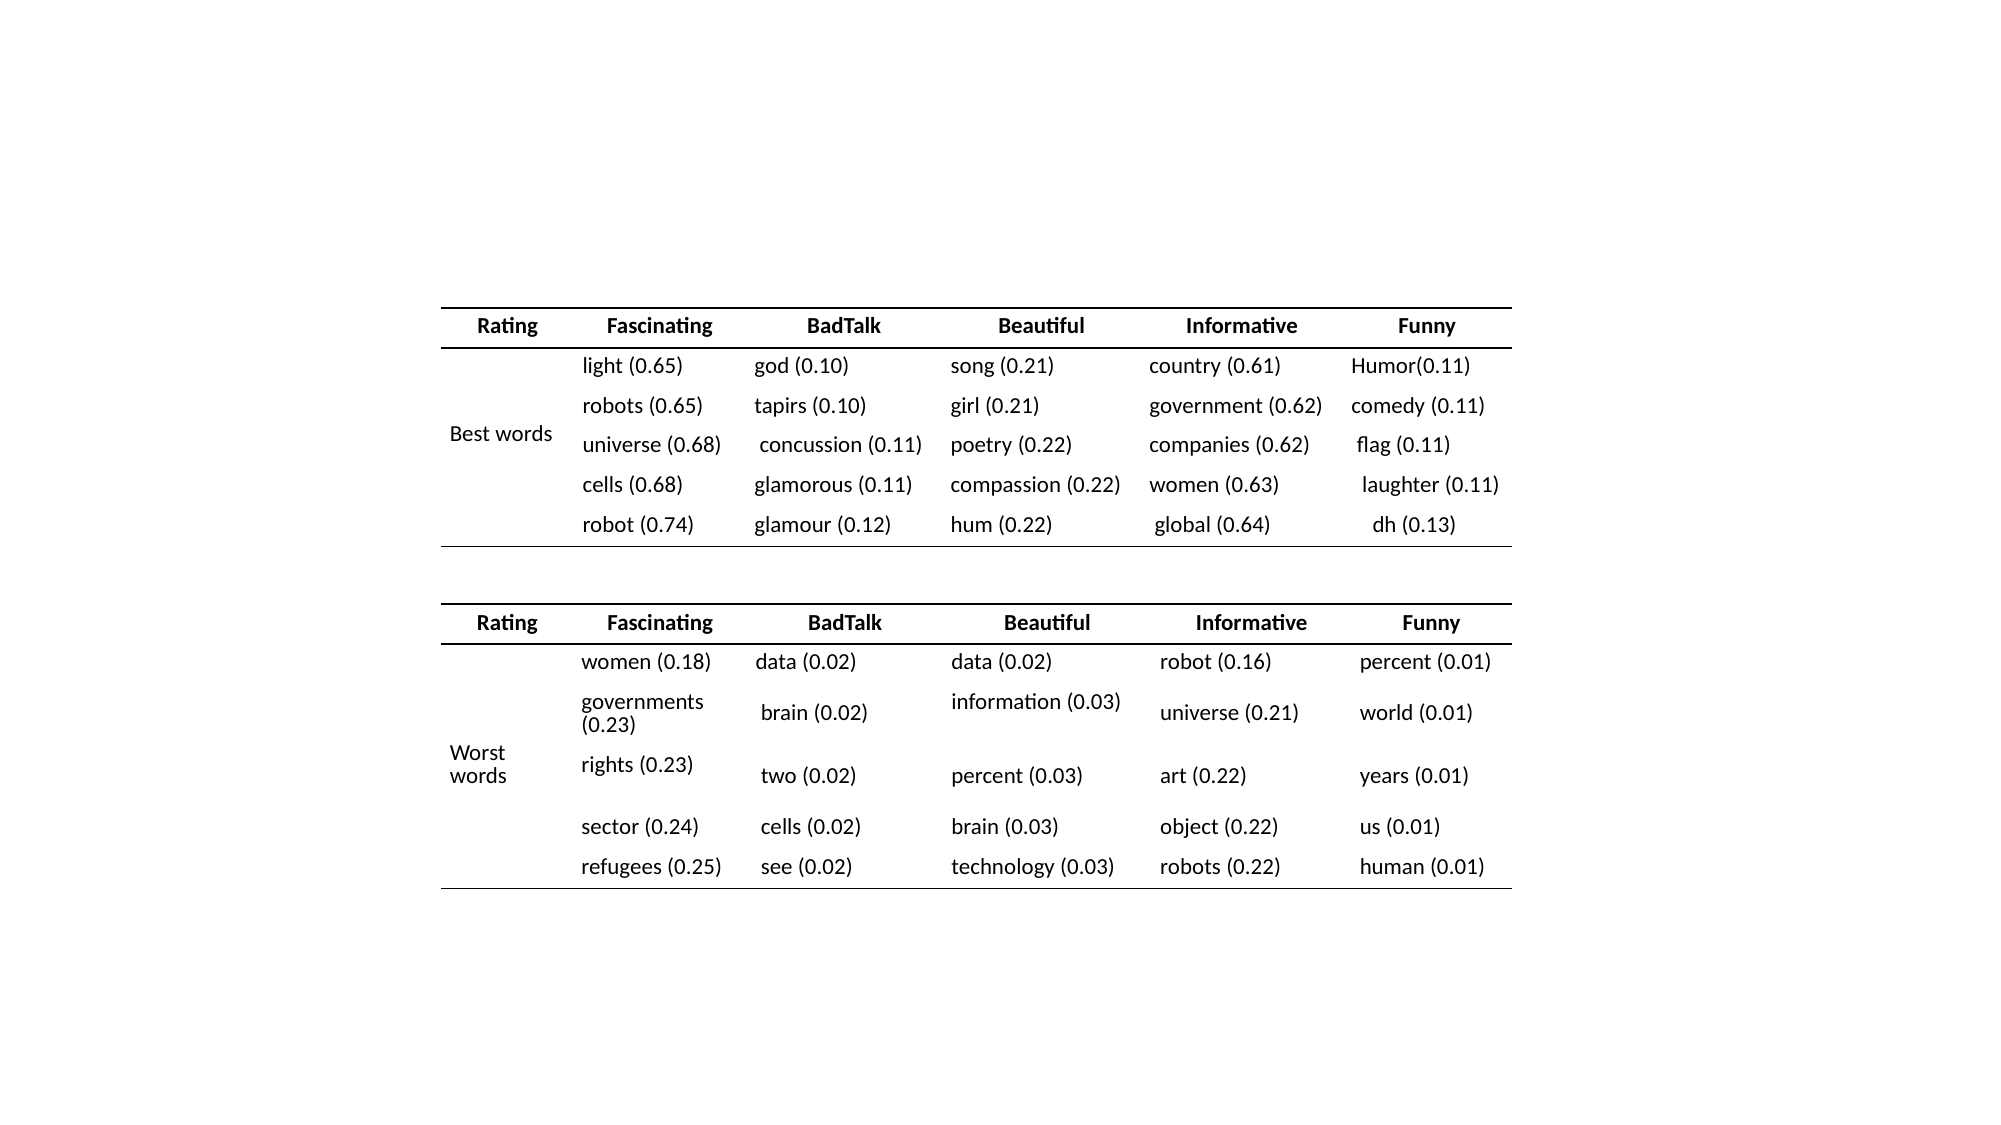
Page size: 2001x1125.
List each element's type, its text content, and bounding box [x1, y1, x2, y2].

table_cell robots (0.65) [574, 388, 746, 427]
table_header Beautiful [943, 605, 1152, 643]
table_header Fascinating [574, 309, 746, 347]
table_cell Humor(0.11) [1343, 349, 1512, 388]
table_cell concussion (0.11) [746, 427, 942, 467]
table_cell world (0.01) [1352, 684, 1512, 746]
table_header Beautiful [942, 309, 1141, 347]
table_header Fascinating [573, 605, 747, 643]
table_cell women (0.63) [1141, 467, 1343, 507]
table_header BadTalk [747, 605, 943, 643]
table_header Funny [1352, 605, 1512, 643]
table_header Rating [441, 309, 574, 347]
table_cell brain (0.03) [943, 809, 1152, 849]
table_cell Worst words [441, 645, 573, 888]
table_cell glamour (0.12) [746, 507, 942, 546]
table_cell tapirs (0.10) [746, 388, 942, 427]
table_cell technology (0.03) [943, 849, 1152, 888]
table_header Rating [441, 605, 573, 643]
table_cell song (0.21) [942, 349, 1141, 388]
table_cell cells (0.68) [574, 467, 746, 507]
table_cell human (0.01) [1352, 849, 1512, 888]
table_cell cells (0.02) [747, 809, 943, 849]
table_header Informative [1152, 605, 1352, 643]
table_cell sector (0.24) [573, 809, 747, 849]
table_cell glamorous (0.11) [746, 467, 942, 507]
table_cell women (0.18) [573, 645, 747, 684]
table_cell brain (0.02) [747, 684, 943, 746]
table_cell dh (0.13) [1343, 507, 1512, 546]
table_cell data (0.02) [943, 645, 1152, 684]
table_cell universe (0.68) [574, 427, 746, 467]
table_cell universe (0.21) [1152, 684, 1352, 746]
table_cell data (0.02) [747, 645, 943, 684]
table_cell light (0.65) [574, 349, 746, 388]
table_cell years (0.01) [1352, 746, 1512, 809]
table_cell percent (0.03) [943, 746, 1152, 809]
table_cell poetry (0.22) [942, 427, 1141, 467]
table_cell art (0.22) [1152, 746, 1352, 809]
table_header BadTalk [746, 309, 942, 347]
table_cell global (0.64) [1141, 507, 1343, 546]
table_cell hum (0.22) [942, 507, 1141, 546]
table_cell percent (0.01) [1352, 645, 1512, 684]
table_cell two (0.02) [747, 746, 943, 809]
table_header Informative [1141, 309, 1343, 347]
table_cell Best words [441, 349, 574, 546]
table_cell laughter (0.11) [1343, 467, 1512, 507]
table_cell god (0.10) [746, 349, 942, 388]
table_cell governments (0.23) [573, 684, 747, 746]
table_cell us (0.01) [1352, 809, 1512, 849]
table_cell rights (0.23) [573, 746, 747, 809]
table_cell information (0.03) [943, 684, 1152, 746]
table_cell government (0.62) [1141, 388, 1343, 427]
table_cell robot (0.16) [1152, 645, 1352, 684]
table_cell girl (0.21) [942, 388, 1141, 427]
table_cell object (0.22) [1152, 809, 1352, 849]
table_cell compassion (0.22) [942, 467, 1141, 507]
table_cell comedy (0.11) [1343, 388, 1512, 427]
table_cell country (0.61) [1141, 349, 1343, 388]
table_header Funny [1343, 309, 1512, 347]
table_cell companies (0.62) [1141, 427, 1343, 467]
table_cell robot (0.74) [574, 507, 746, 546]
table_cell flag (0.11) [1343, 427, 1512, 467]
table_cell robots (0.22) [1152, 849, 1352, 888]
table_cell see (0.02) [747, 849, 943, 888]
table_cell refugees (0.25) [573, 849, 747, 888]
